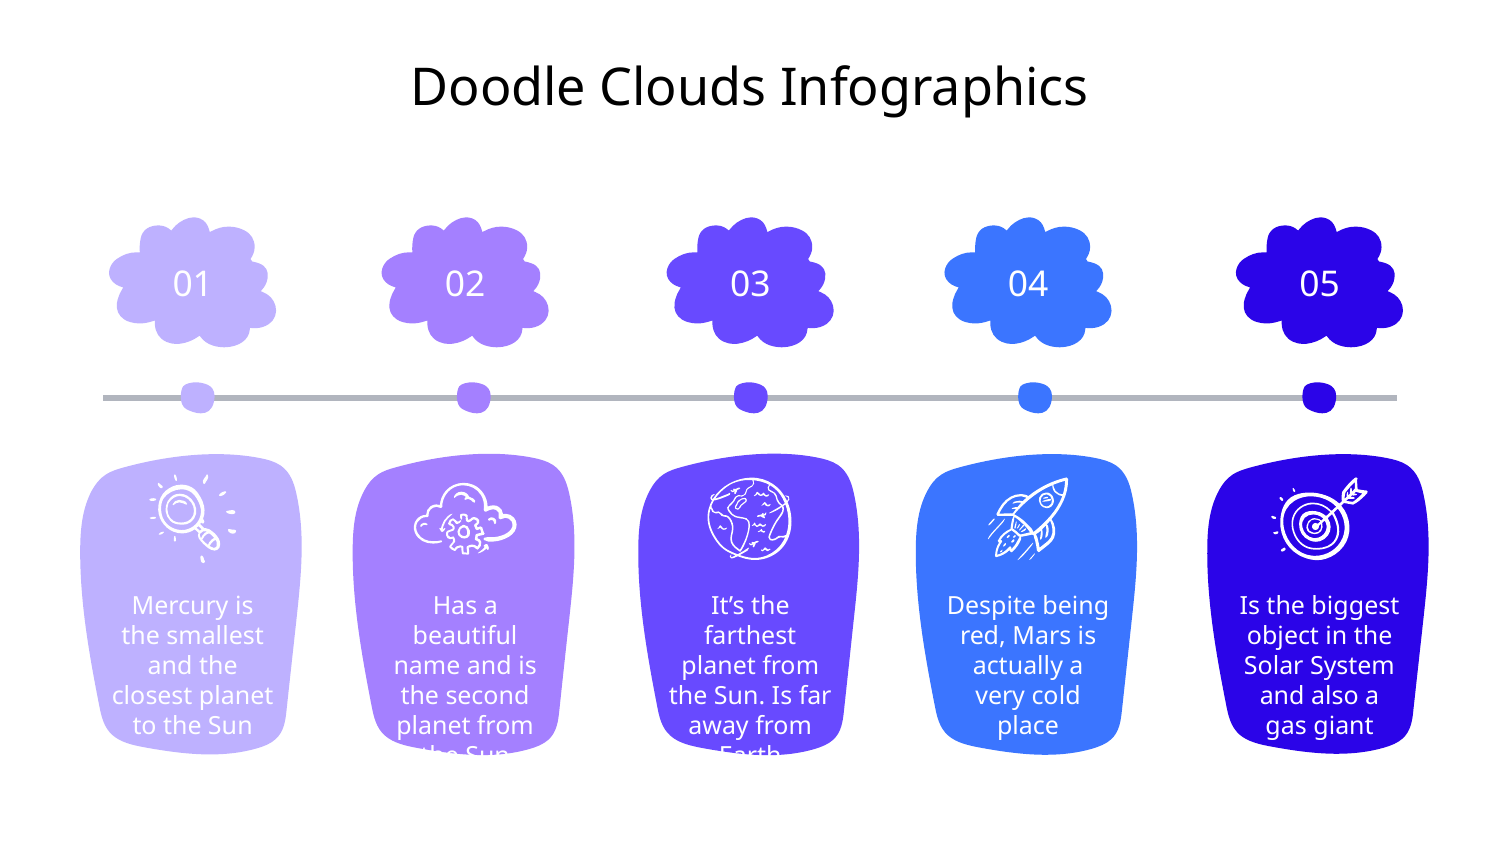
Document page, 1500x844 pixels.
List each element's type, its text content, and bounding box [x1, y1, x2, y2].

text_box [637, 216, 864, 756]
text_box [79, 216, 306, 755]
title Doodle Clouds Infographics [67, 38, 1433, 133]
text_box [351, 216, 579, 756]
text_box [149, 474, 237, 564]
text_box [915, 217, 1142, 755]
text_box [1206, 217, 1433, 755]
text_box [706, 477, 795, 561]
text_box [1270, 477, 1369, 561]
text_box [987, 477, 1069, 561]
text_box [412, 482, 518, 555]
